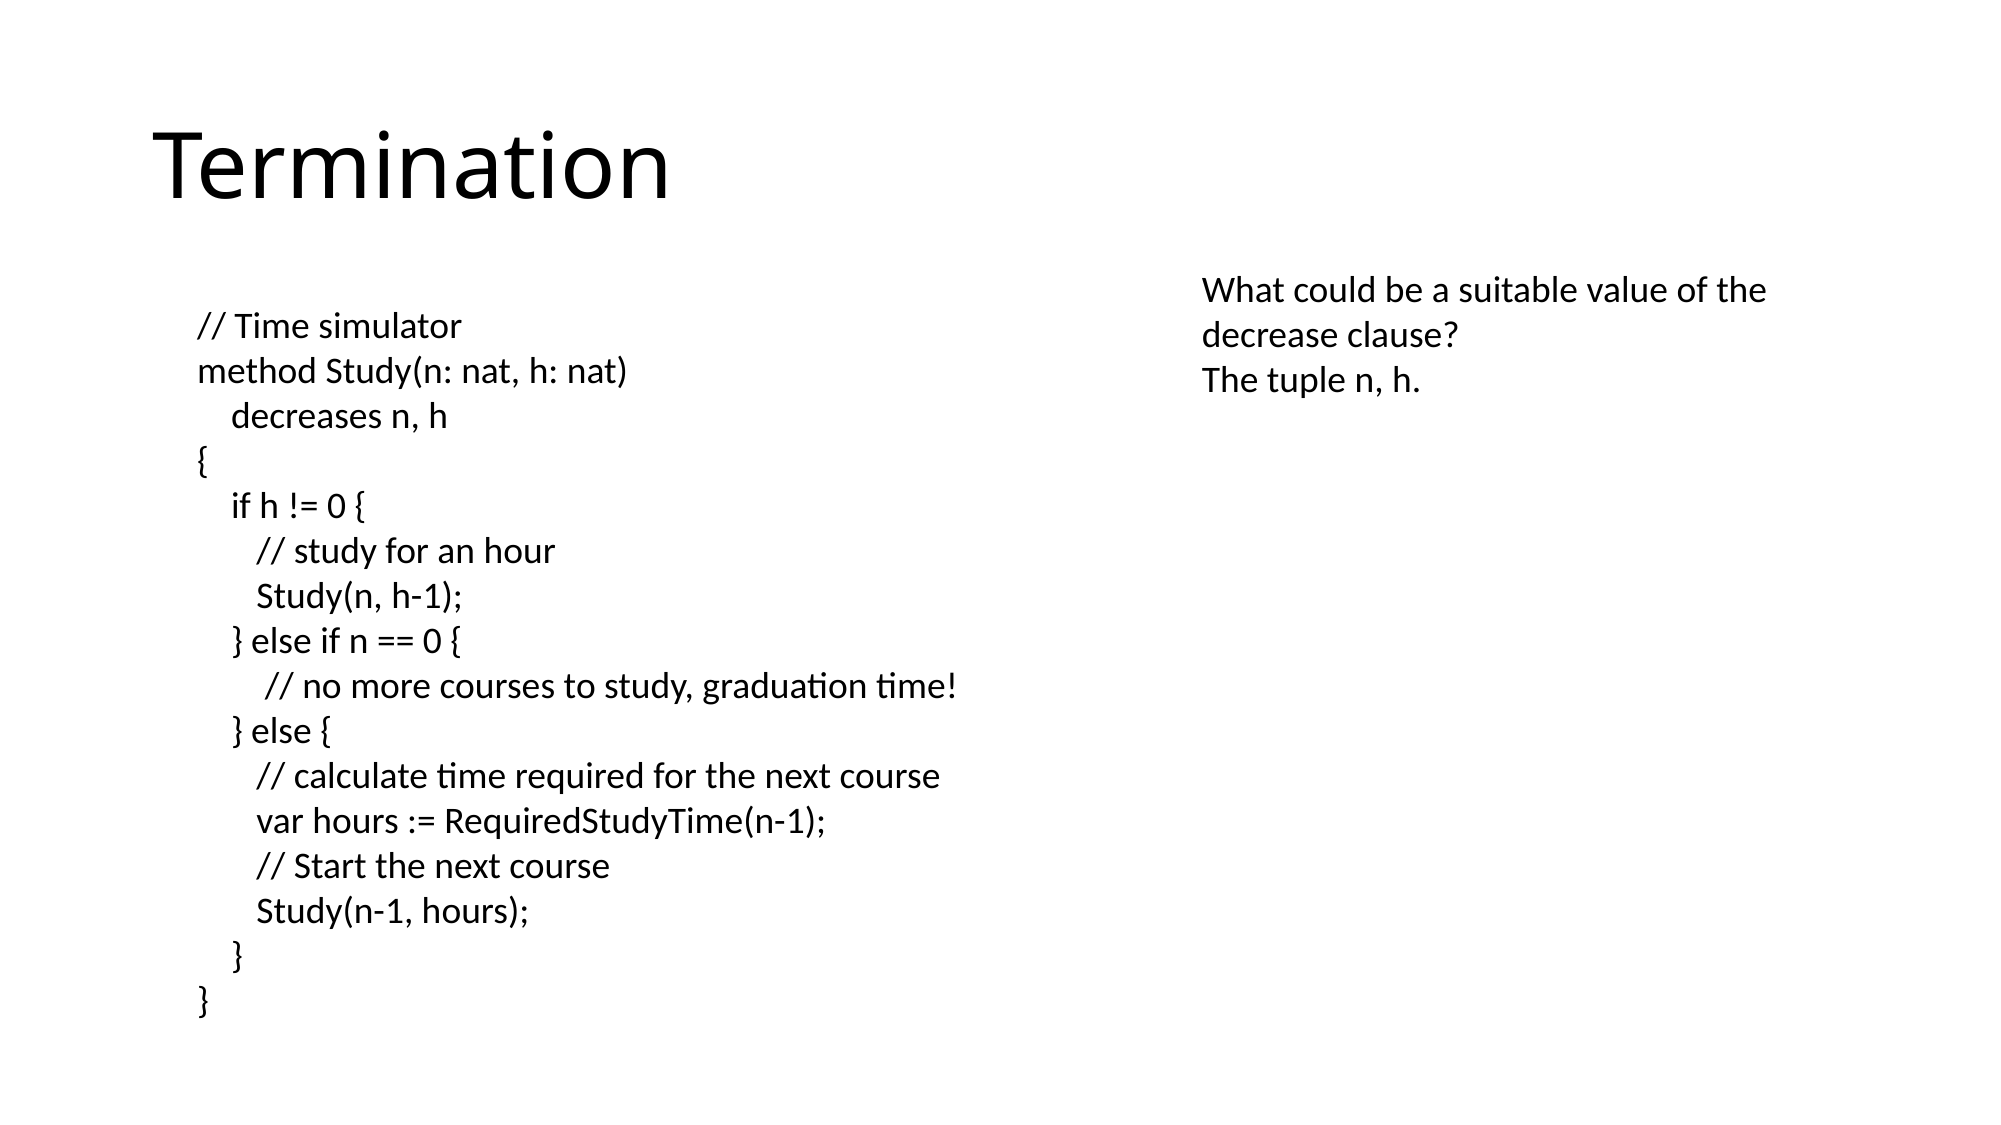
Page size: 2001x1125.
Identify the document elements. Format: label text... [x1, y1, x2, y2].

title Termination [137, 59, 1863, 278]
text_box What could be a suitable value of the decrease clause? The tuple n, h. [1187, 258, 1805, 408]
text_box // Time simulator method Study(n: nat, h: nat) decreases n, h { if h != 0 { // study for an hour Study(n, h-1); } else if n == 0 { // no more courses to study, graduation time! } else { // calculate time required for the next course var hours := RequiredStudyTime(n-1); // Start the next course Study(n-1, hours); } } [182, 293, 1000, 1029]
